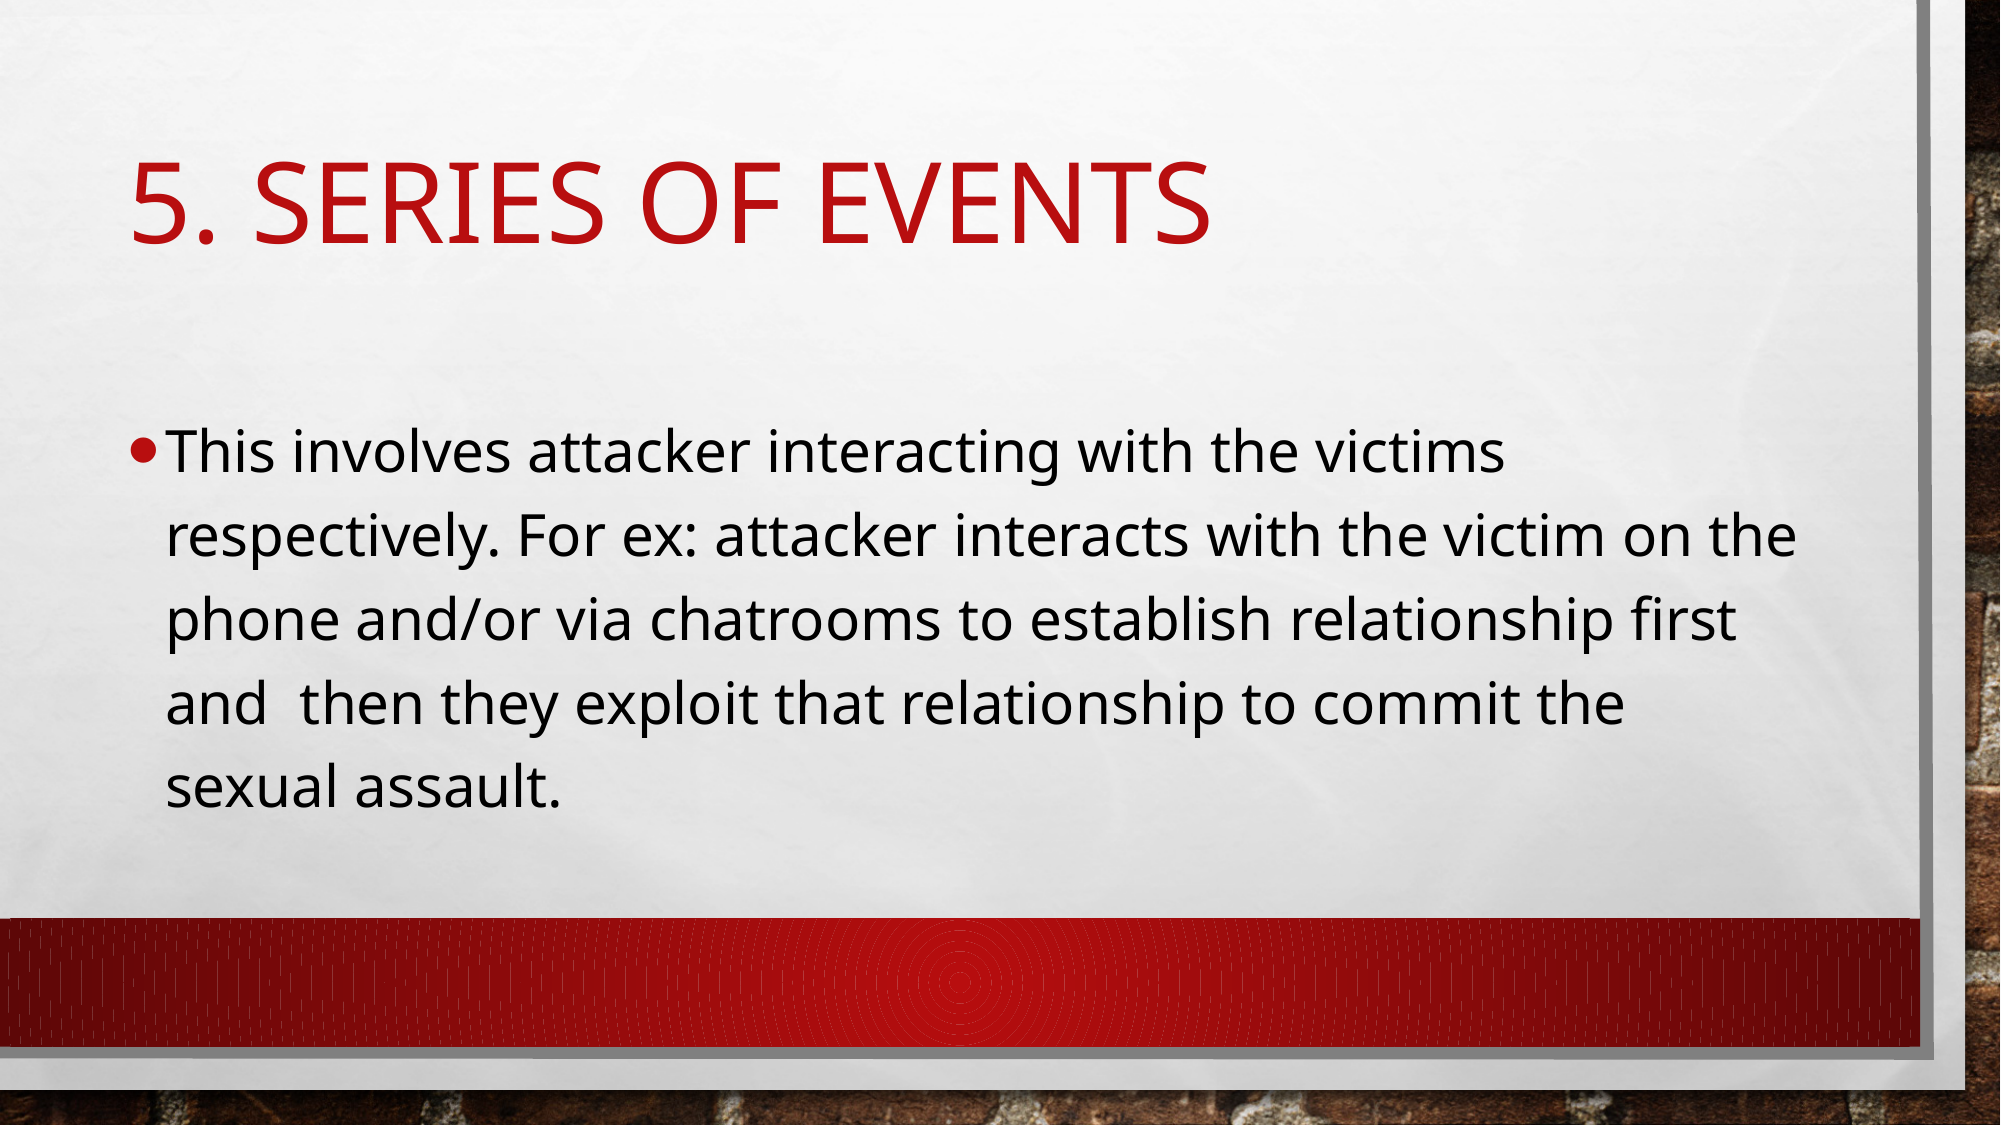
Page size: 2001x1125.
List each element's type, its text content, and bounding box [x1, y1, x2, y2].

picture [0, 0, 2000, 1125]
list This involves attacker interacting with the victims respectively. For ex: attacker interacts with the victim on the phone and/or via chatrooms to establish relationship first and then they exploit that relationship to commit the sexual assault. [112, 338, 1818, 882]
title 5. Series of events [112, 112, 1818, 302]
